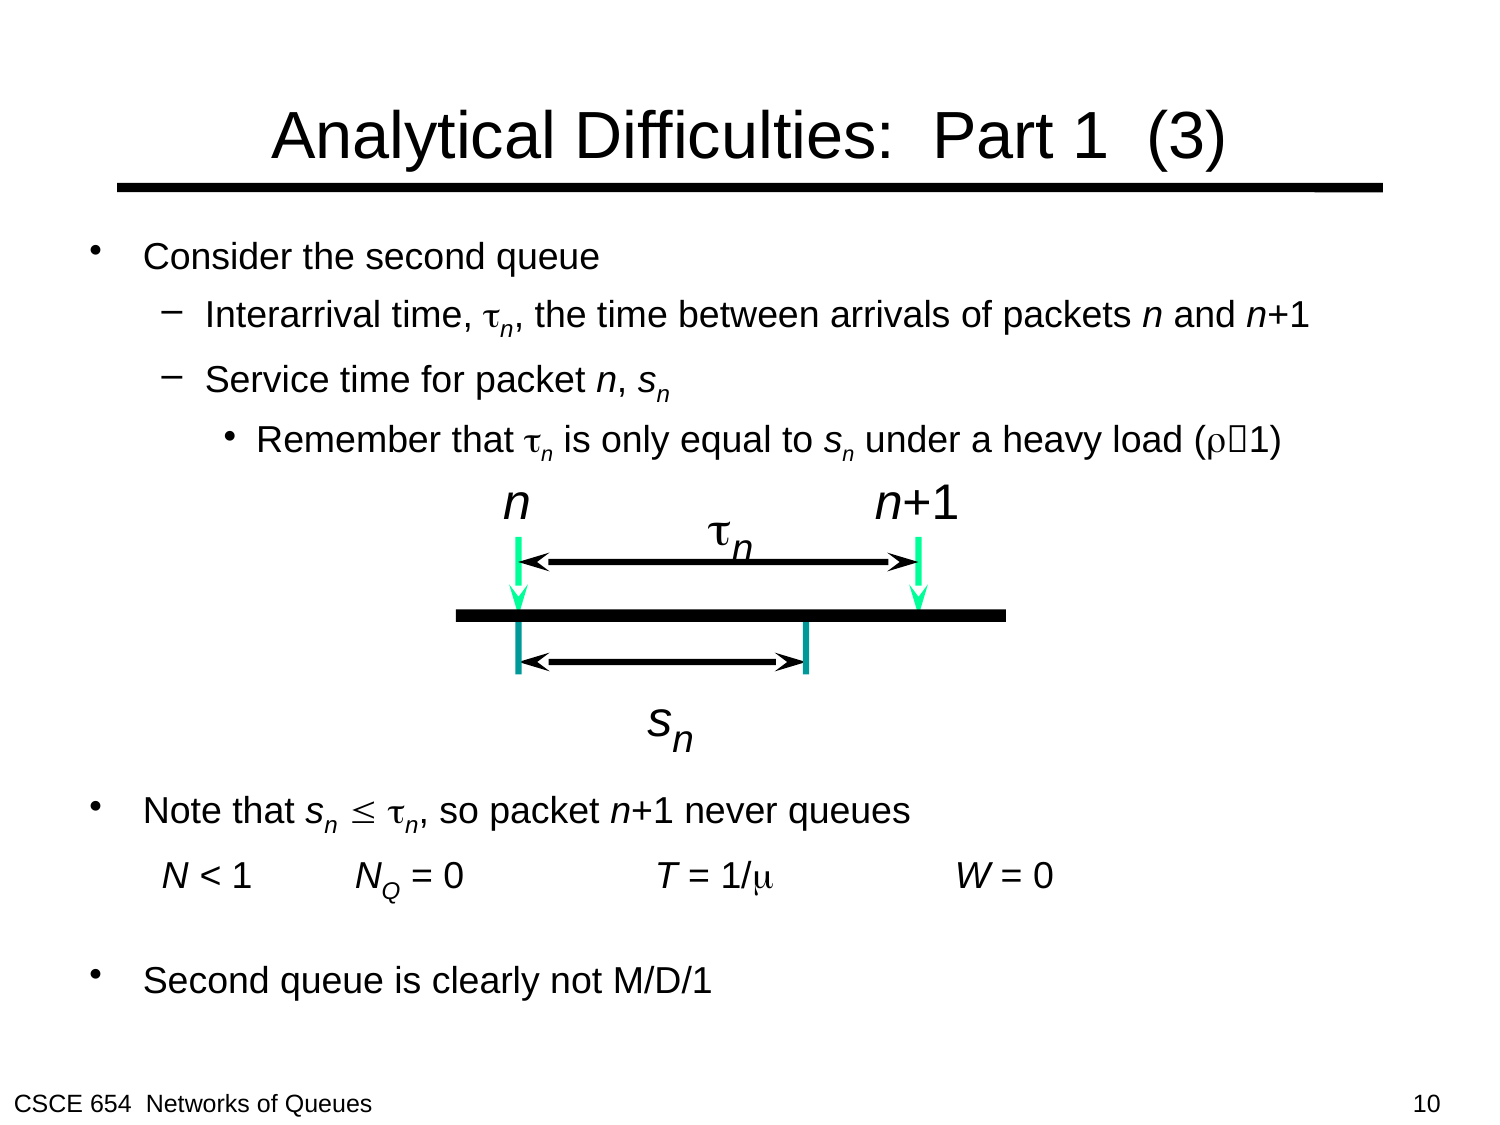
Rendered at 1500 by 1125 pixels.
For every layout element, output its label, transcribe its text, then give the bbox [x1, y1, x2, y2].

list Consider the second queue Interarrival time, tn, the time between arrivals of packets n and n+1 Service time for packet n, sn Remember that n is only equal to sn under a heavy load (r1) Note that sn £ tn, so packet n+1 never queues N < 1 NQ = 0 T = 1/m W = 0 Second queue is clearly not M/D/1 [75, 224, 1425, 1005]
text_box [455, 461, 1007, 737]
title Analytical Difficulties: Part 1 (3) [75, 0, 1425, 175]
